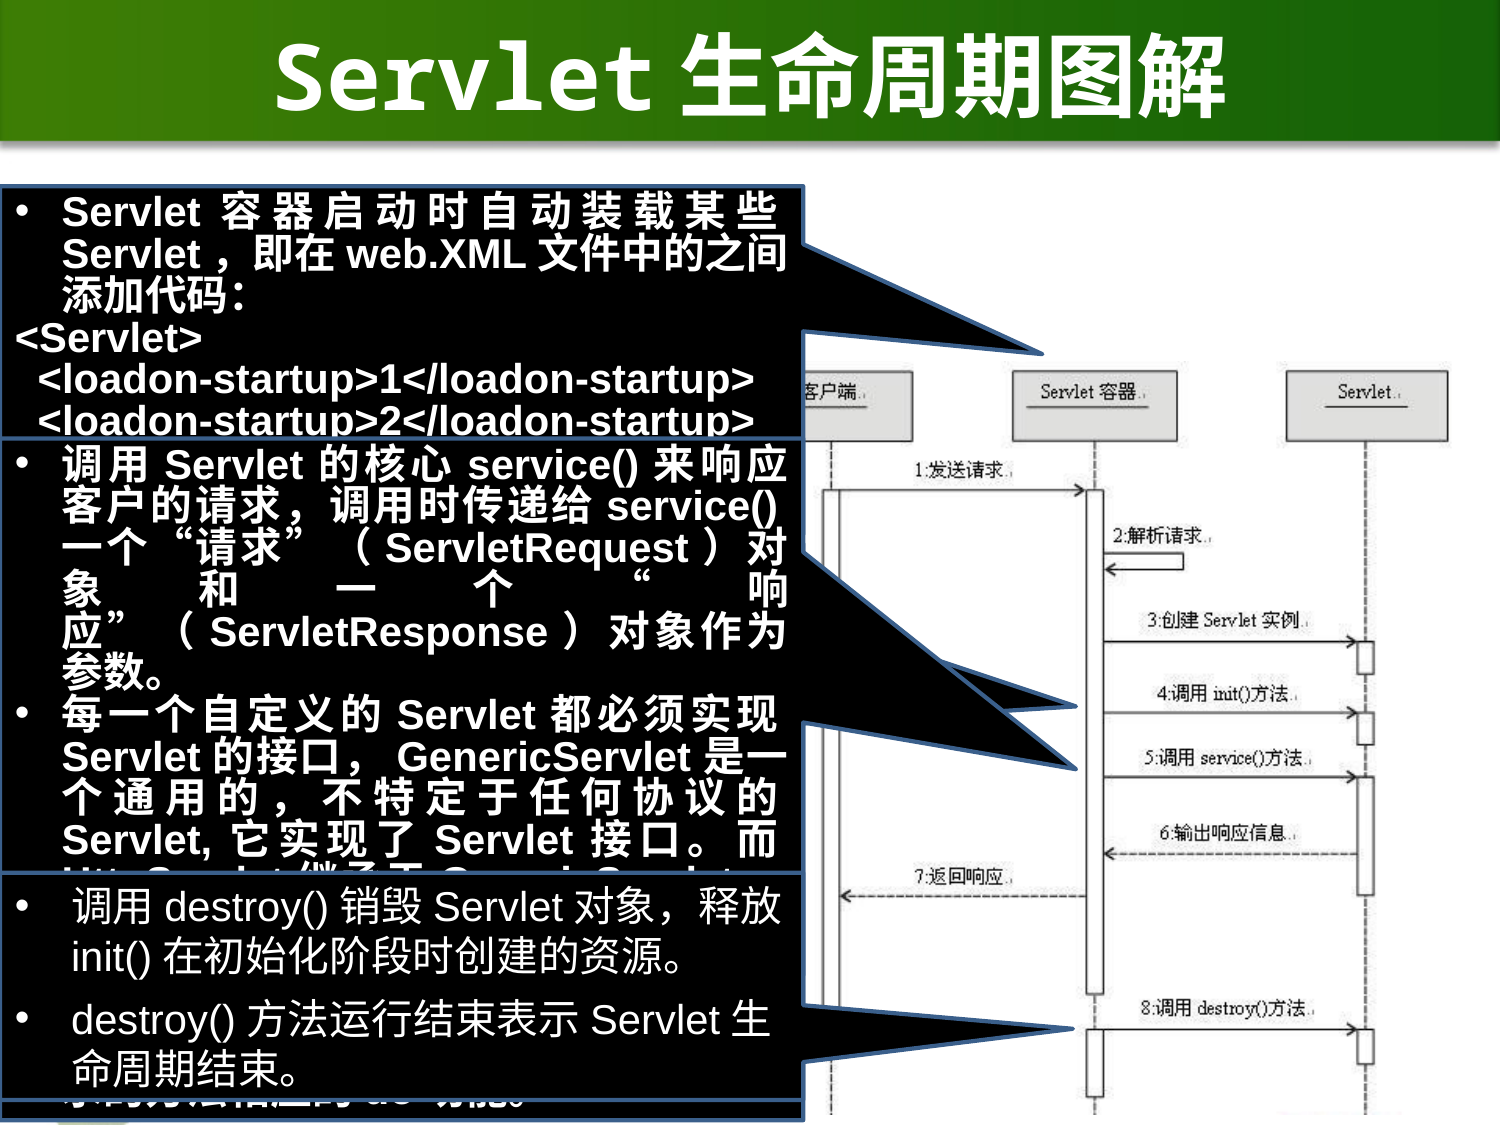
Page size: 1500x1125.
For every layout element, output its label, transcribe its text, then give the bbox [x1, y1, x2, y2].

text_box 调用destroy()销毁Servlet对象，释放init()在初始化阶段时创建的资源。 destroy()方法运行结束表示Servlet生命周期结束。 [0, 870, 720, 1103]
text_box 调用Servlet的核心service()来响应客户的请求，调用时传递给service()一个“请求”（ServletRequest）对象和一个“响应”（ServletResponse）对象作为参数。 每一个自定义的Servlet都必须实现Servlet的接口，GenericServlet是一个通用的，不特定于任何协议的Servlet,它实现了Servlet接口。而HttpServlet继承于GenericServlet，因此定义Servlet的时候只需要继承HttpServlet即可。 在HttpServlet中已存在Service()方法，默认的服务功能是调用与HTTP请求的方法相应的do功能。 [0, 1103, 804, 1123]
title Servlet生命周期图解 [5, 9, 1495, 138]
text_box Servlet容器启动时自动装载某些Servlet，即在web.XML文件中的之间添加代码： <Servlet> <loadon-startup>1</loadon-startup> <loadon-startup>2</loadon-startup> …… </Servlet> [0, 184, 1045, 436]
picture [0, 0, 1500, 1125]
text_box 调用Servlet的核心service()来响应客户的请求，调用时传递给service()一个“请求”（ServletRequest）对象和一个“响应”（ServletResponse）对象作为参数。 每一个自定义的Servlet都必须实现Servlet的接口，GenericServlet是一个通用的，不特定于任何协议的Servlet,它实现了Servlet接口。而HttpServlet继承于GenericServlet，因此定义Servlet的时候只需要继承HttpServlet即可。 在HttpServlet中已存在Service()方法，默认的服务功能是调用与HTTP请求的方法相应的do功能。 [0, 436, 720, 870]
